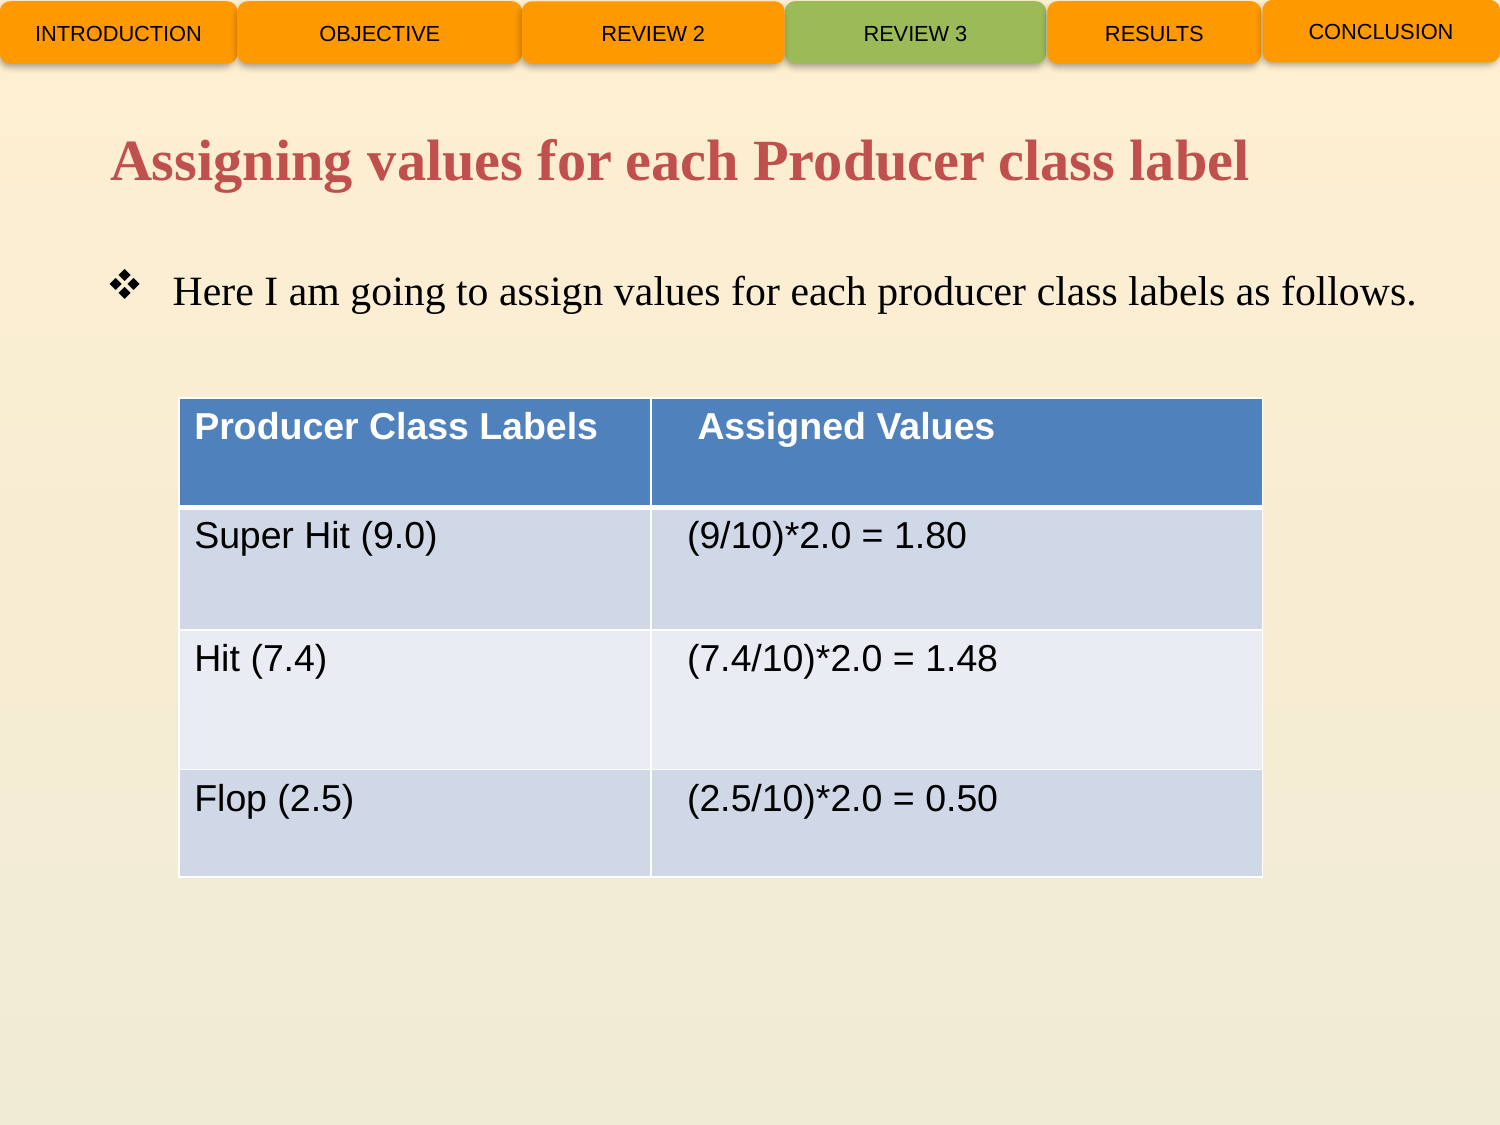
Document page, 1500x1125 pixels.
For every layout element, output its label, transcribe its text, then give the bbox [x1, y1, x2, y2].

table_cell Flop (2.5) [180, 770, 650, 876]
table_cell (2.5/10)*2.0 = 0.50 [652, 770, 1262, 876]
text_box OBJECTIVE [235, 0, 521, 66]
table_cell Super Hit (9.0) [180, 510, 650, 629]
table_cell Hit (7.4) [180, 631, 650, 769]
list Here I am going to assign values for each producer class labels as follows. [90, 231, 1441, 1095]
table_header Producer Class Labels [180, 399, 650, 505]
table_cell (7.4/10)*2.0 = 1.48 [652, 631, 1262, 769]
title Assigning values for each Producer class label [75, 104, 1286, 210]
table_header Assigned Values [652, 399, 1262, 505]
table_cell (9/10)*2.0 = 1.80 [652, 510, 1262, 629]
text_box REVIEW 3 [785, 0, 1046, 66]
text_box INTRODUCTION [0, 0, 237, 66]
text_box REVIEW 2 [519, 0, 787, 66]
text_box RESULTS [1045, 0, 1261, 66]
text_box CONCLUSION [1260, 0, 1500, 65]
